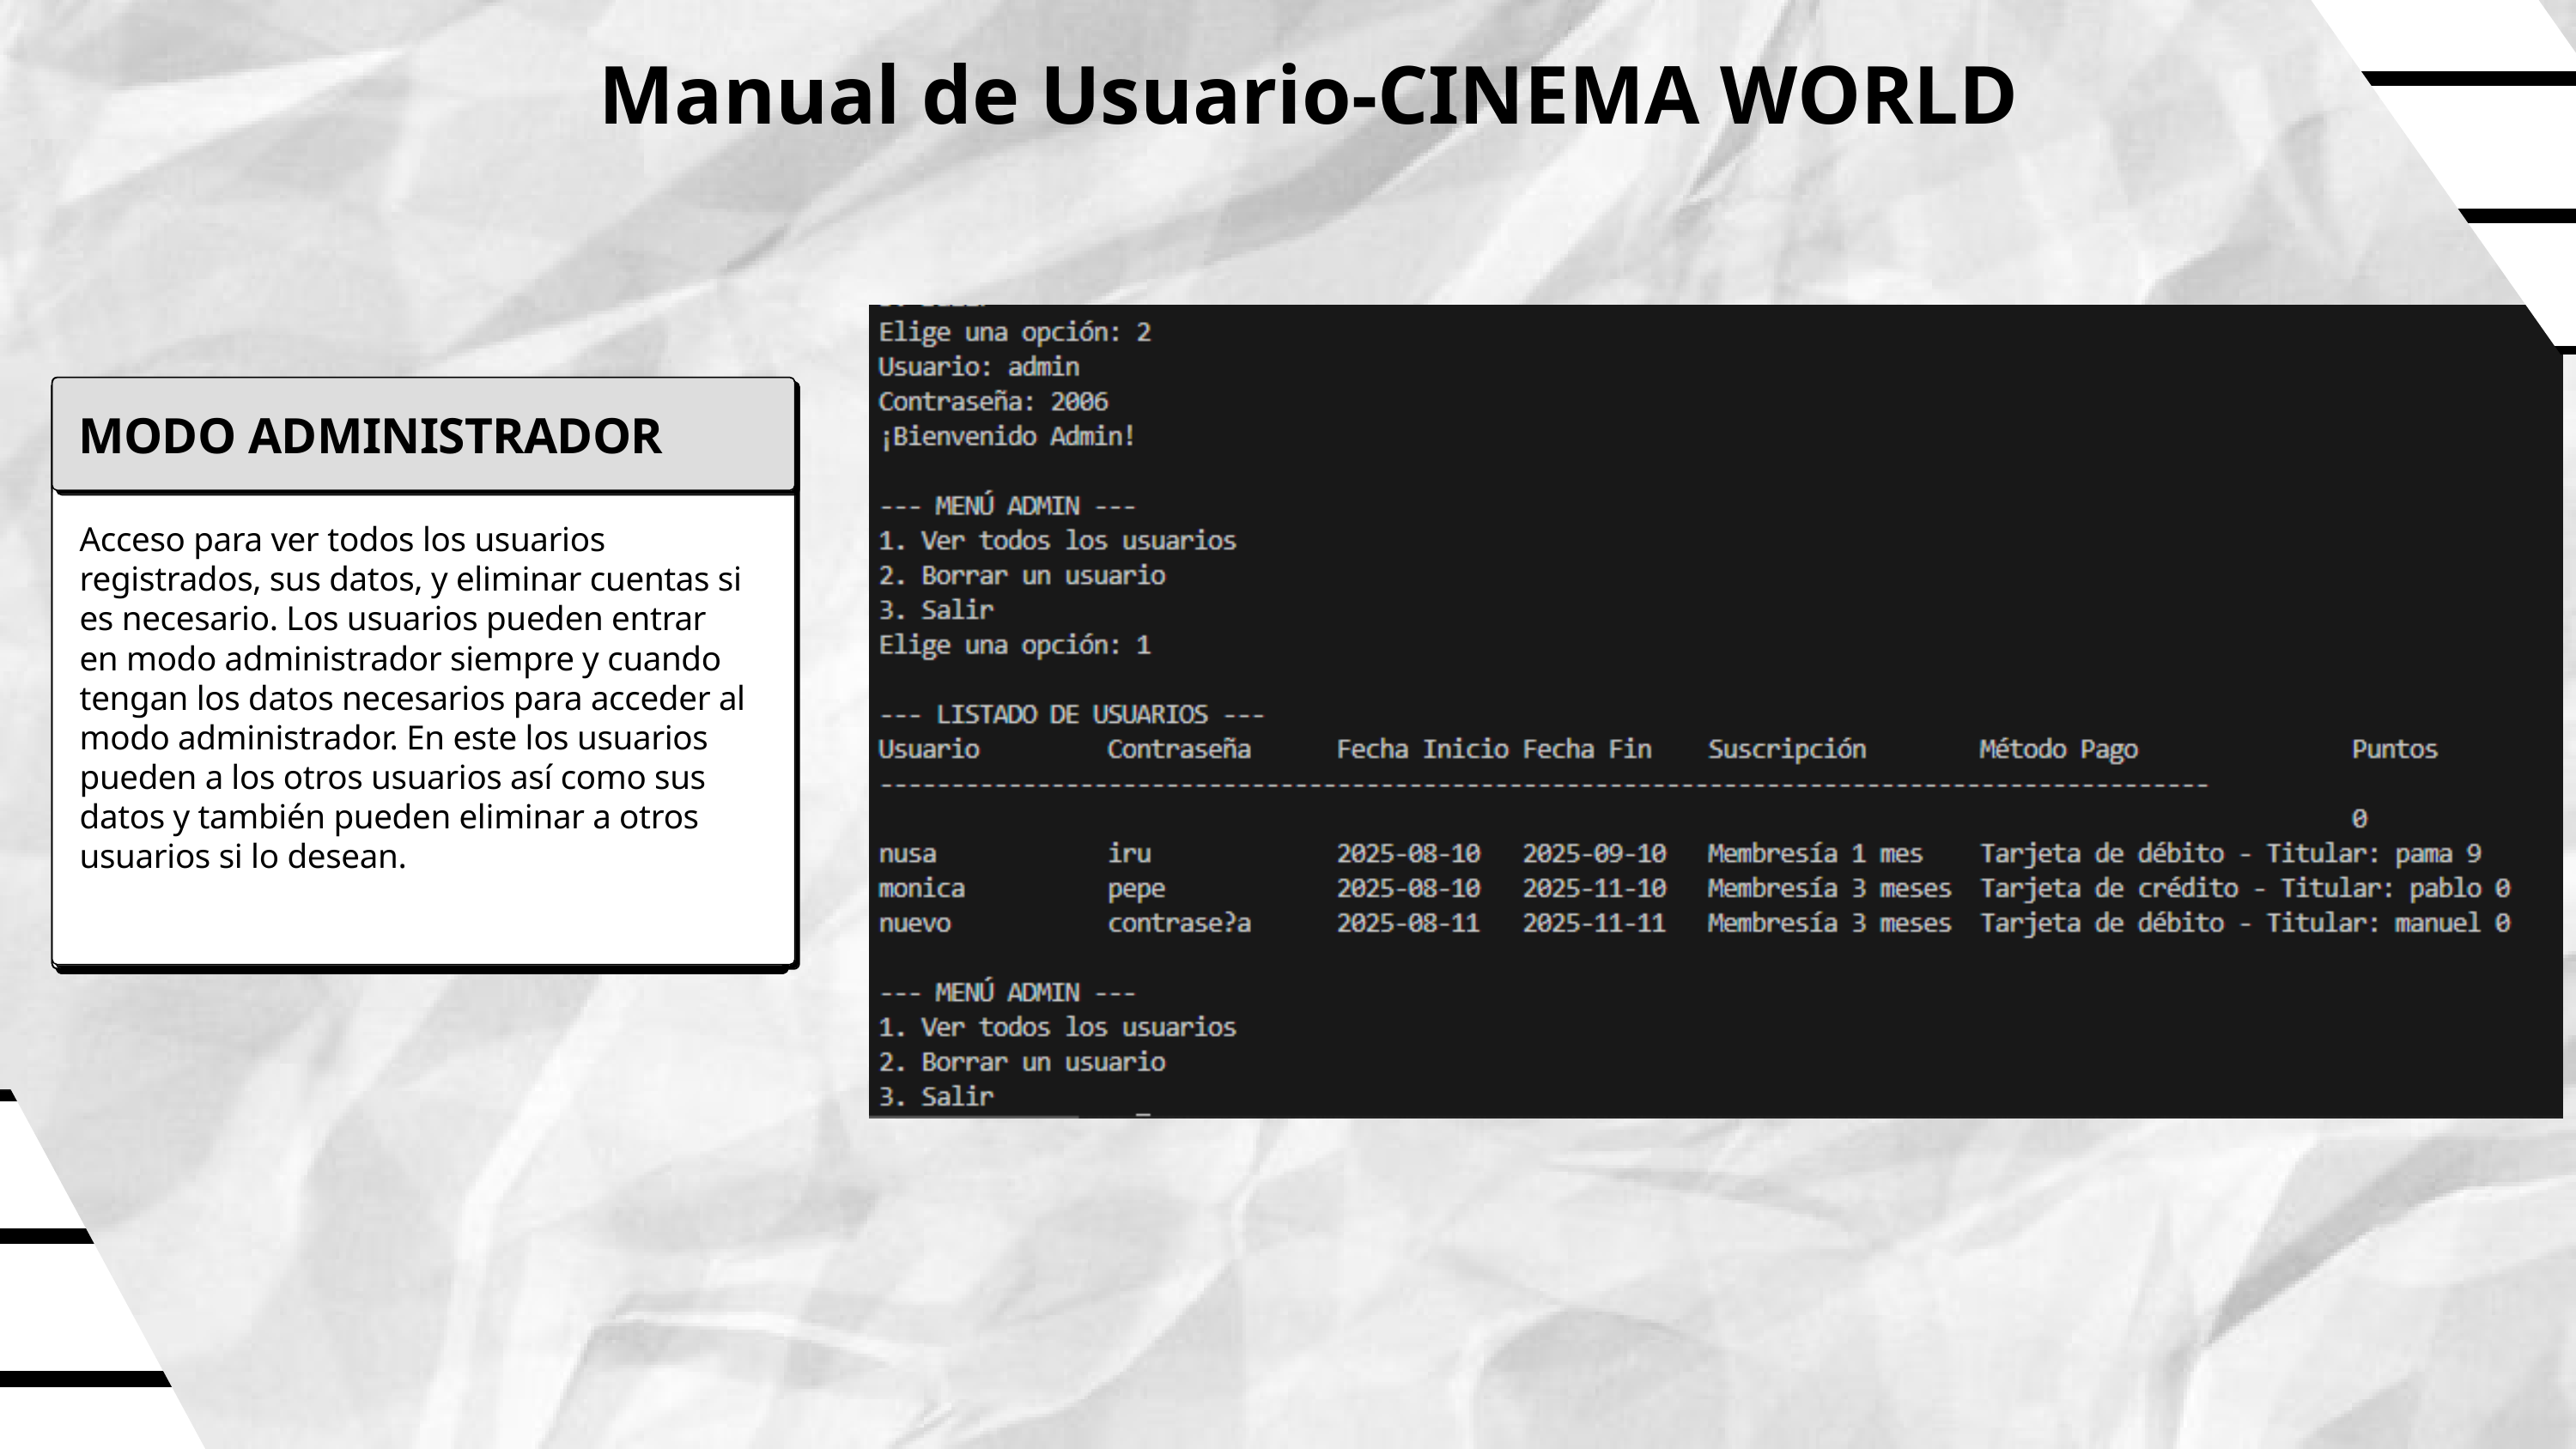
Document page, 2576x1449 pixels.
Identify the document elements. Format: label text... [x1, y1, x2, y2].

text_box [0, 0, 2576, 1449]
text_box [869, 305, 2563, 1119]
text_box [51, 376, 800, 970]
text_box [2311, 0, 2576, 367]
text_box [0, 1078, 206, 1449]
text_box Manual de Usuario-CINEMA WORLD [598, 52, 2051, 141]
